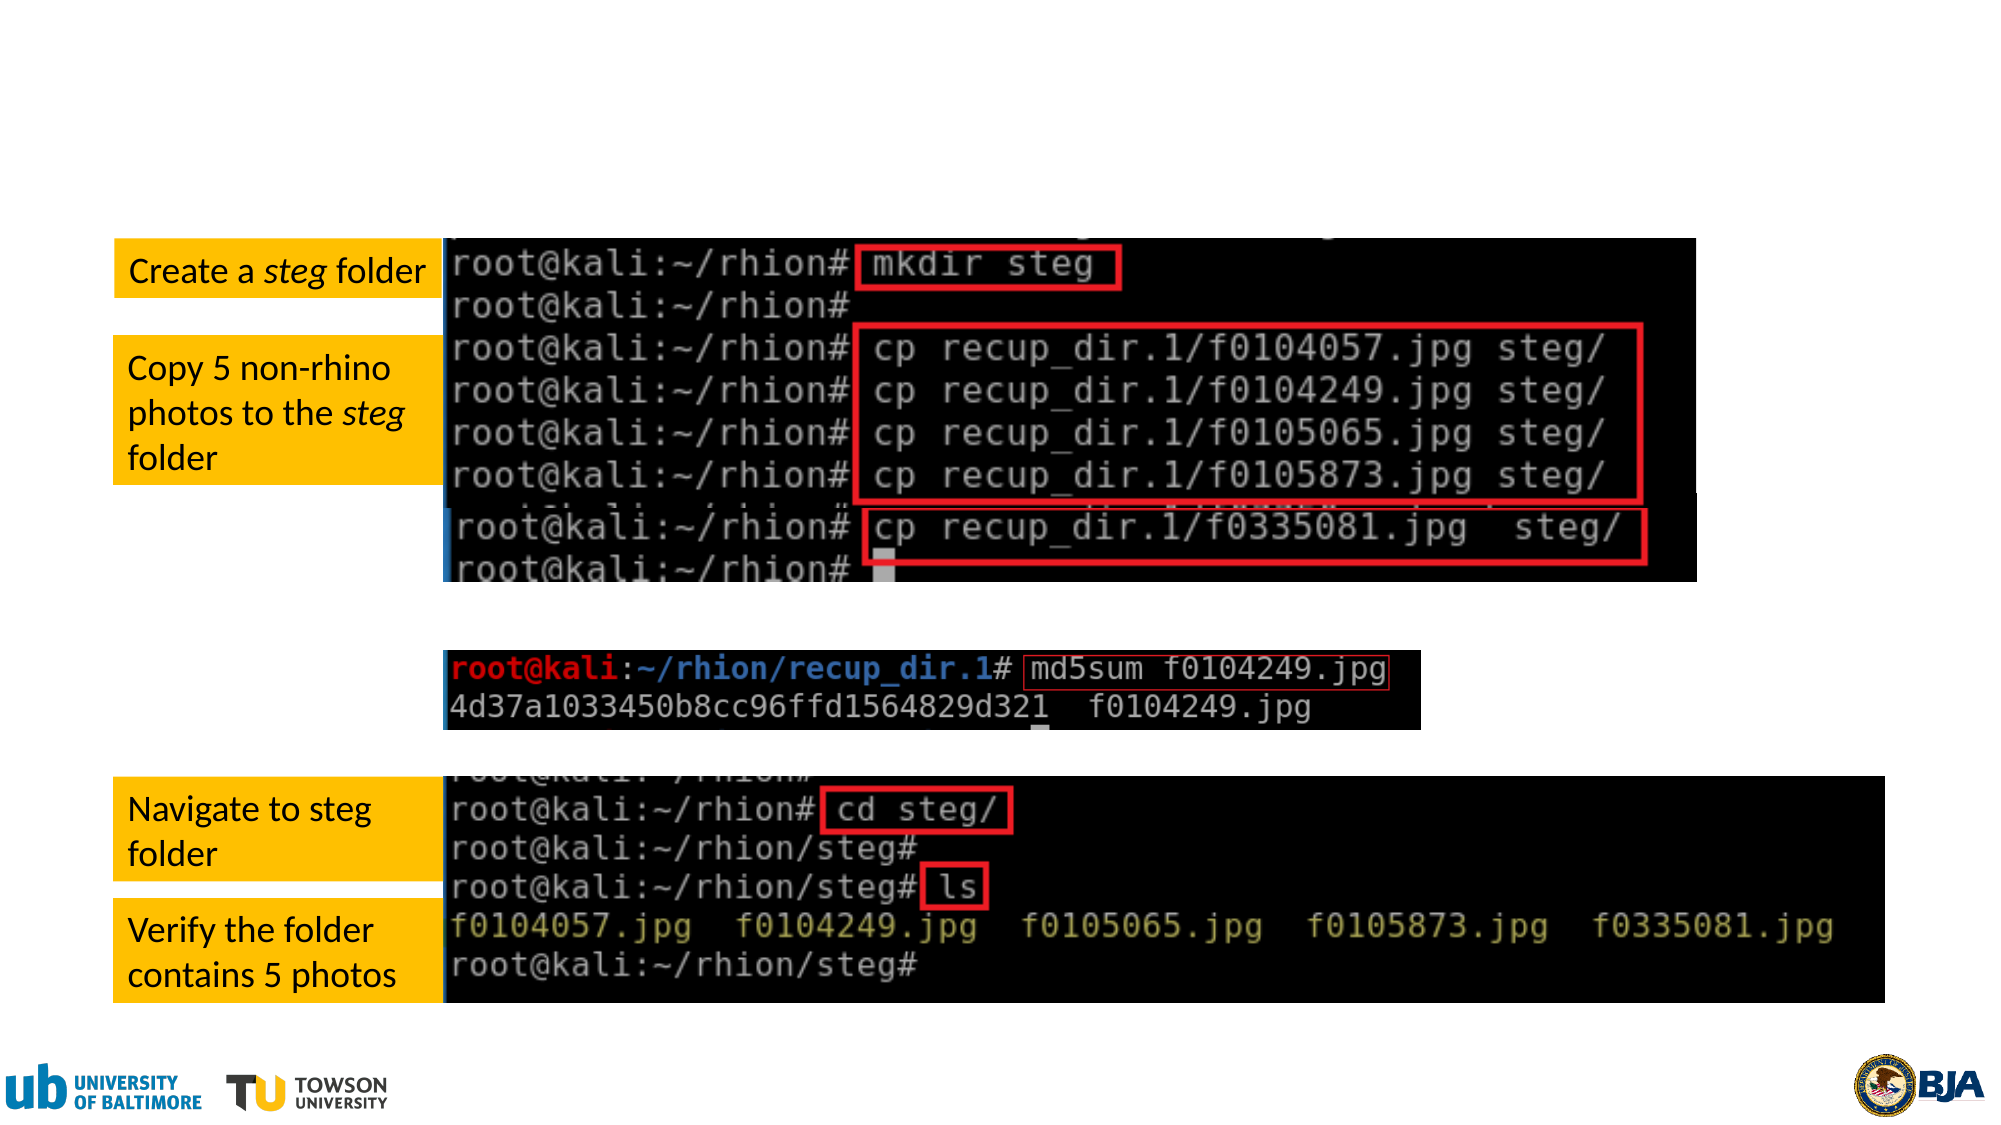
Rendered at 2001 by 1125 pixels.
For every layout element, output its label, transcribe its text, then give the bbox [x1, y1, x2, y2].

picture [443, 776, 1885, 1003]
picture [443, 238, 1697, 582]
text_box Copy 5 non-rhino photos to the steg folder [113, 335, 443, 485]
text_box Verify the folder contains 5 photos [113, 898, 443, 1003]
text_box Create a steg folder [114, 238, 442, 298]
picture [0, 1031, 407, 1125]
picture [1854, 1054, 1986, 1117]
picture [443, 650, 1421, 730]
text_box Navigate to steg folder [113, 776, 443, 882]
